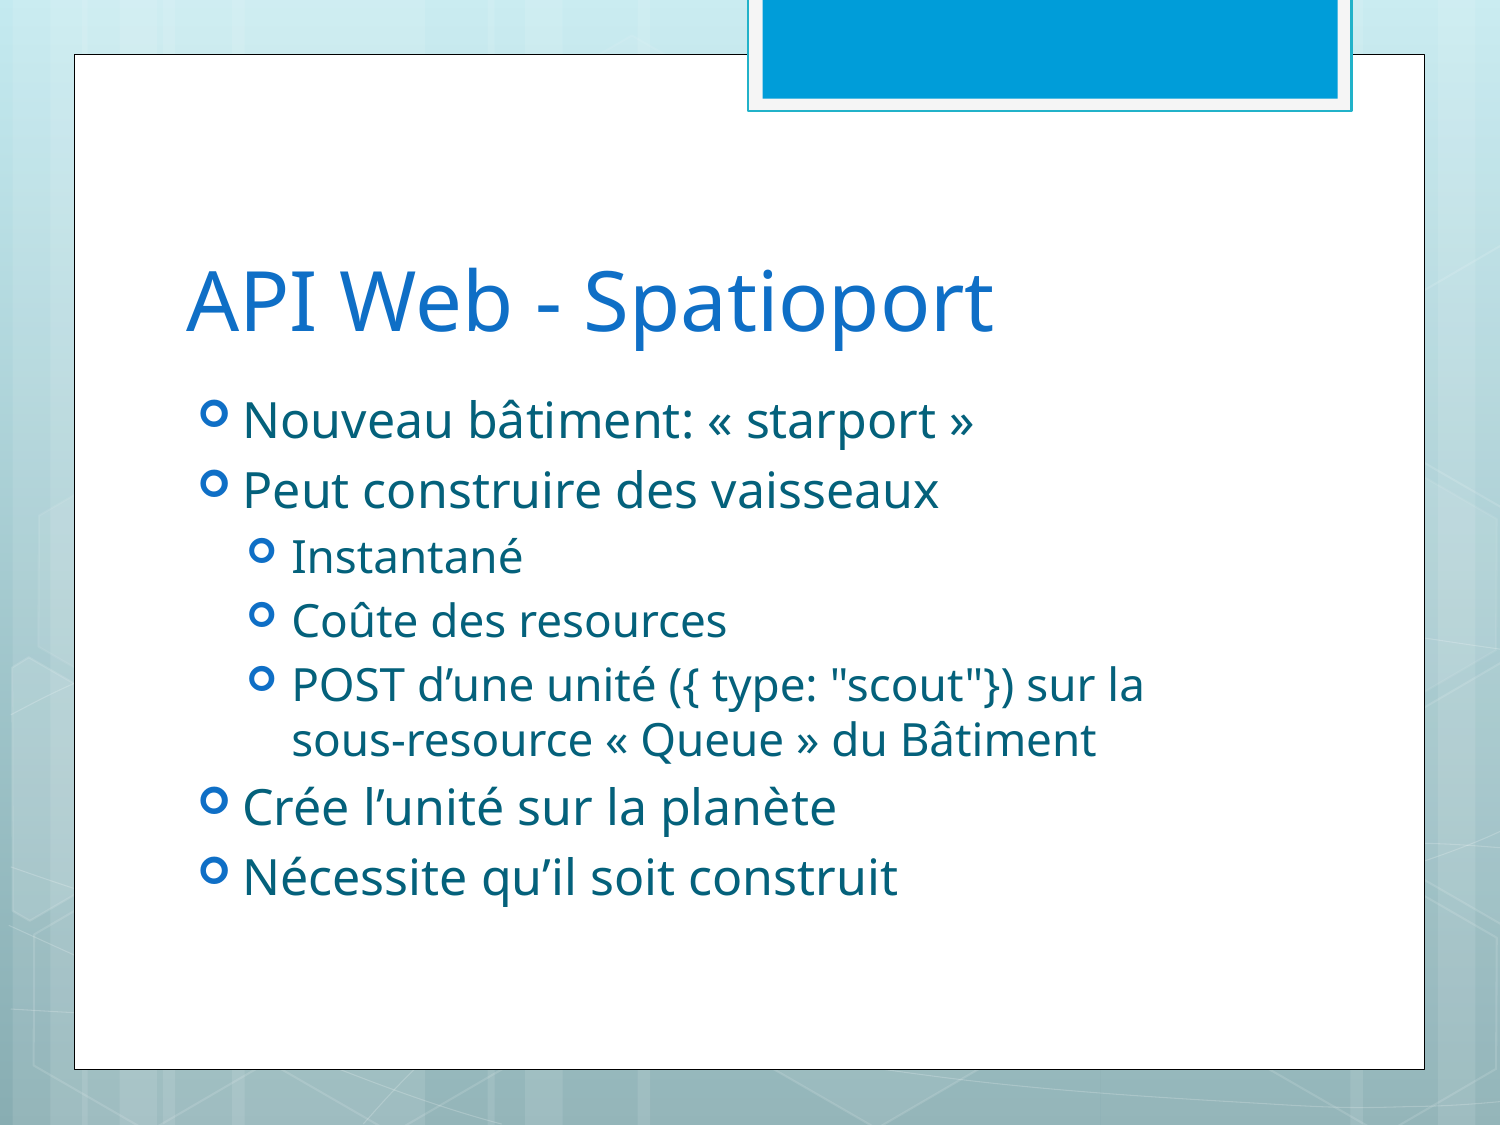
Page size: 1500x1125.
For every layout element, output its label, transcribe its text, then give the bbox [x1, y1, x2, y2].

title API Web - Spatioport [171, 168, 1324, 357]
list Nouveau bâtiment: « starport » Peut construire des vaisseaux Instantané Coûte des resources POST d’une unité ({ type: "scout"}) sur la sous-resource « Queue » du Bâtiment Crée l’unité sur la planète Nécessite qu’il soit construit [171, 381, 1283, 957]
